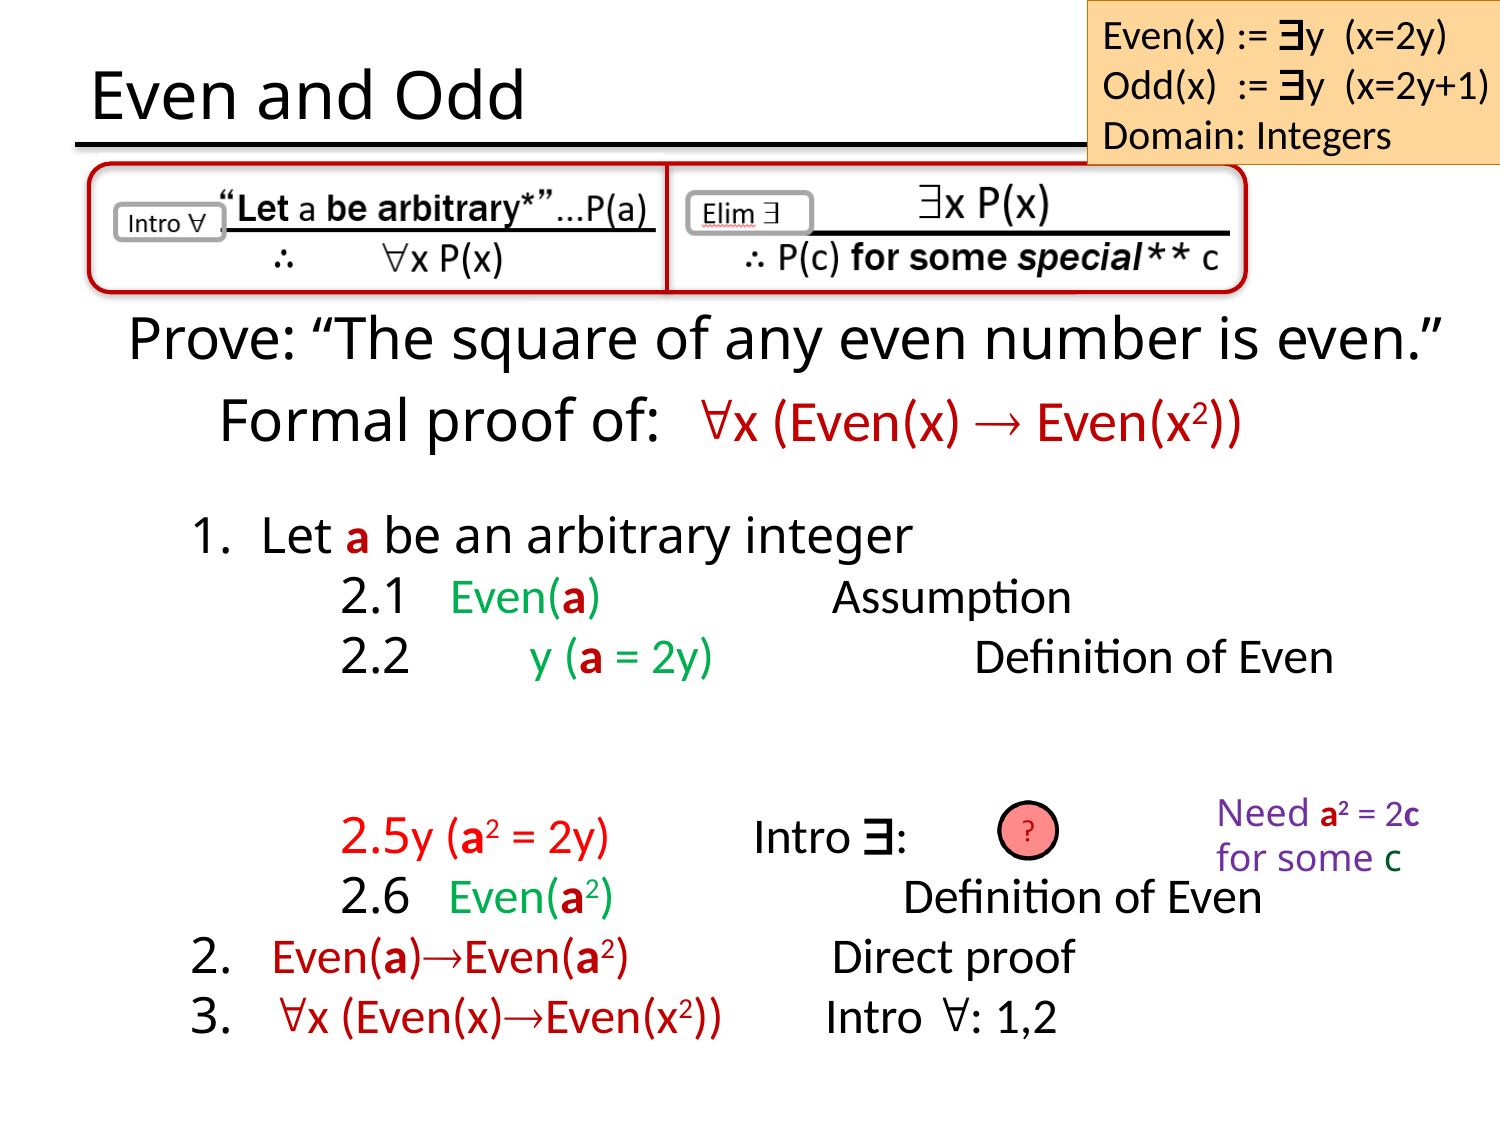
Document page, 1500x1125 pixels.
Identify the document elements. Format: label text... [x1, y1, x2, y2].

list Prove: “The square of any even number is even.” Formal proof of: x (Even(x)  Even(x2)) [112, 212, 1463, 1058]
text_box Even(x) := y (x=2y) Odd(x) := y (x=2y+1) Domain: Integers [1087, 0, 1500, 165]
text_box Need a2 = 2c for some c [1201, 781, 1445, 887]
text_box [88, 153, 1247, 293]
title Even and Odd [75, 45, 1087, 145]
picture [996, 800, 1059, 869]
